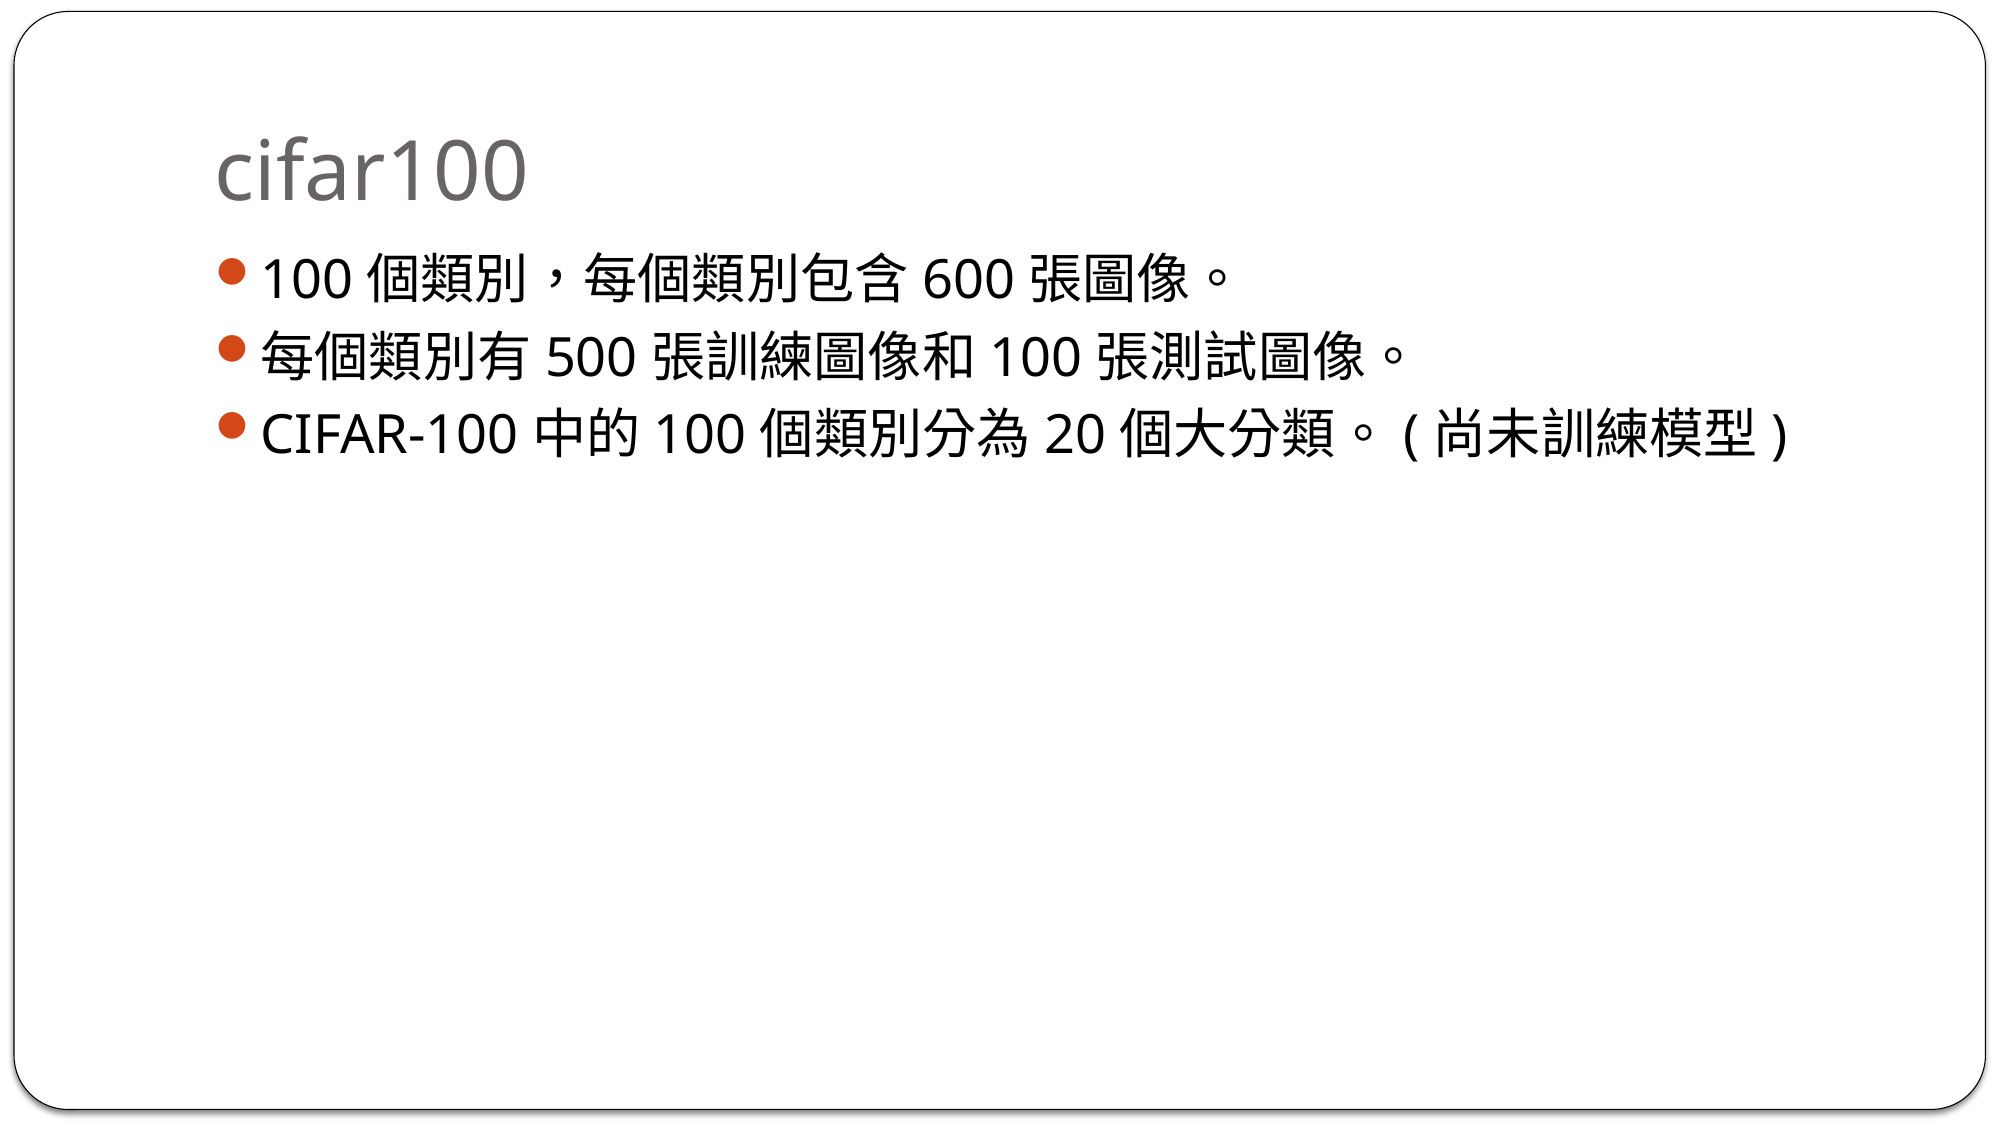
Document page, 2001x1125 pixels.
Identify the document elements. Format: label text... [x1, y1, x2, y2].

list 100個類別，每個類別包含600張圖像。 每個類別有500張訓練圖像和100張測試圖像。 CIFAR-100中的100個類別分為20個大分類。(尚未訓練模型) [200, 237, 1900, 988]
title cifar100 [200, 45, 1900, 233]
